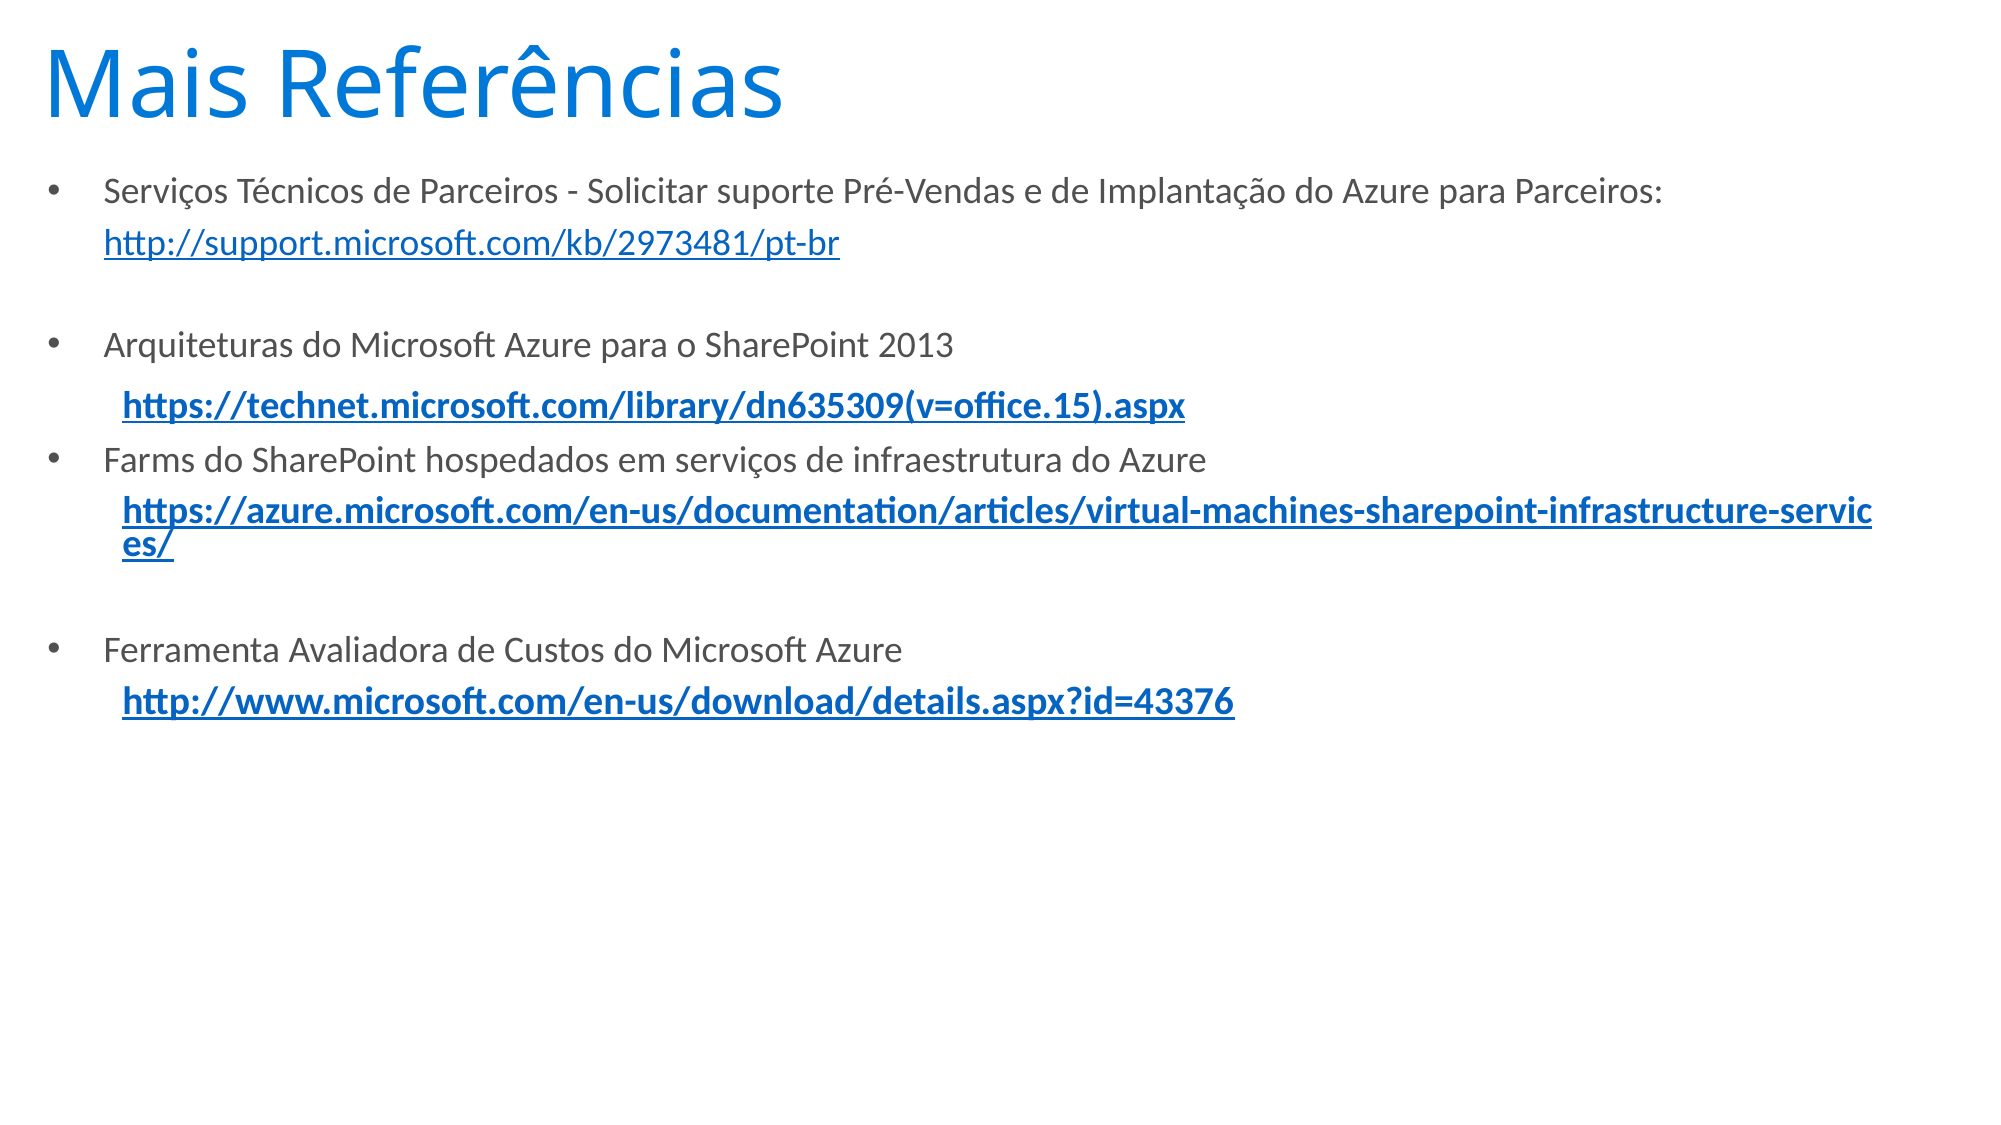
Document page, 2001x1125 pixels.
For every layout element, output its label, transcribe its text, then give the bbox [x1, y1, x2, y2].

title Mais Referências [27, 22, 1940, 145]
list Serviços Técnicos de Parceiros - Solicitar suporte Pré-Vendas e de Implantação do Azure para Parceiros: http://support.microsoft.com/kb/2973481/pt-br Arquiteturas do Microsoft Azure para o SharePoint 2013 https://technet.microsoft.com/library/dn635309(v=office.15).aspx Farms do SharePoint hospedados em serviços de infraestrutura do Azure https://azure.microsoft.com/en-us/documentation/articles/virtual-machines-sharepoint-infrastructure-services/ Ferramenta Avaliadora de Custos do Microsoft Azure http://www.microsoft.com/en-us/download/details.aspx?id=43376 [32, 152, 1899, 680]
